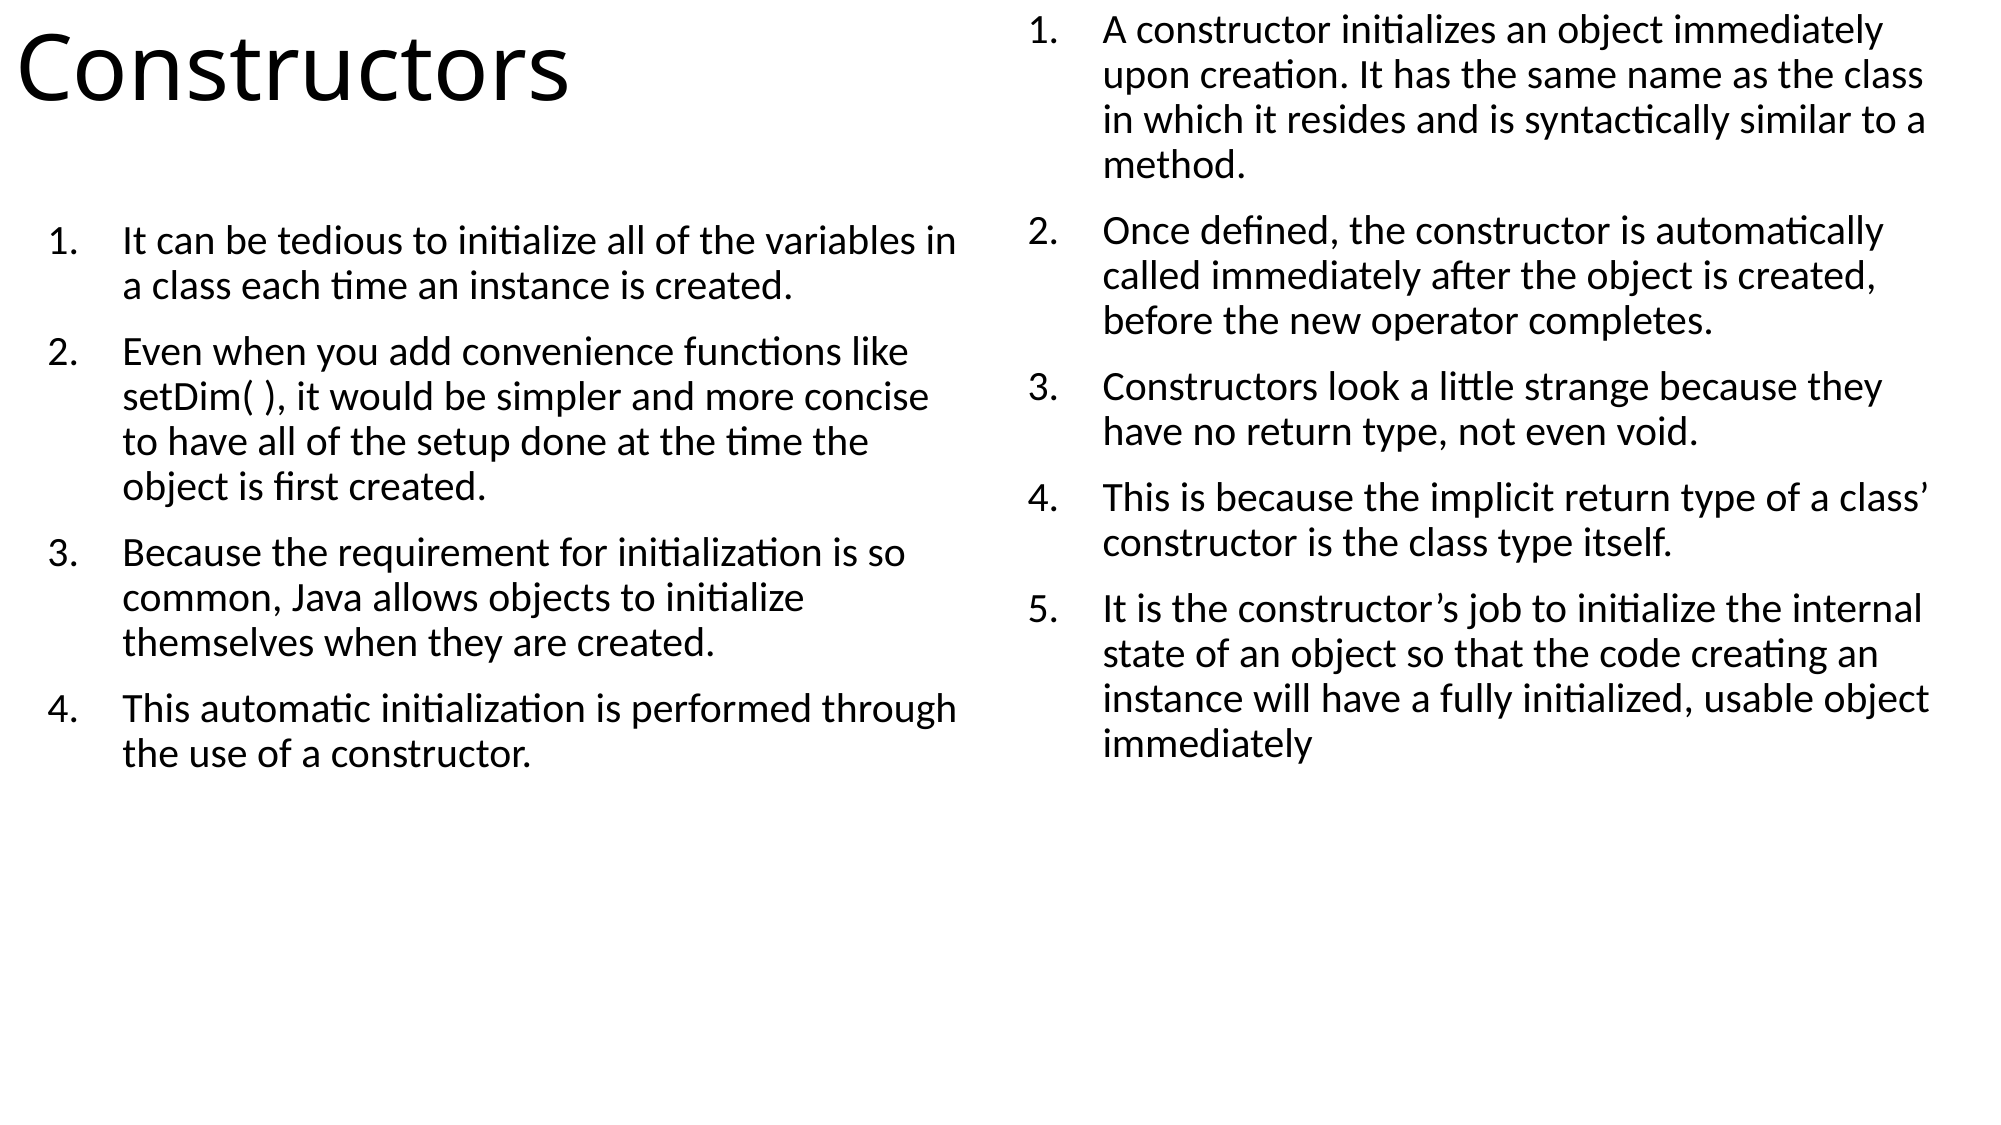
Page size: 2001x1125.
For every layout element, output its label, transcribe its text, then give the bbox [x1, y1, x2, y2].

list A constructor initializes an object immediately upon creation. It has the same name as the class in which it resides and is syntactically similar to a method. Once defined, the constructor is automatically called immediately after the object is created, before the new operator completes. Constructors look a little strange because they have no return type, not even void. This is because the implicit return type of a class’ constructor is the class type itself. It is the constructor’s job to initialize the internal state of an object so that the code creating an instance will have a fully initialized, usable object immediately [1012, 0, 1950, 1125]
title Constructors [0, 3, 1012, 140]
list It can be tedious to initialize all of the variables in a class each time an instance is created. Even when you add convenience functions like setDim( ), it would be simpler and more concise to have all of the setup done at the time the object is first created. Because the requirement for initialization is so common, Java allows objects to initialize themselves when they are created. This automatic initialization is performed through the use of a constructor. [32, 210, 988, 1014]
